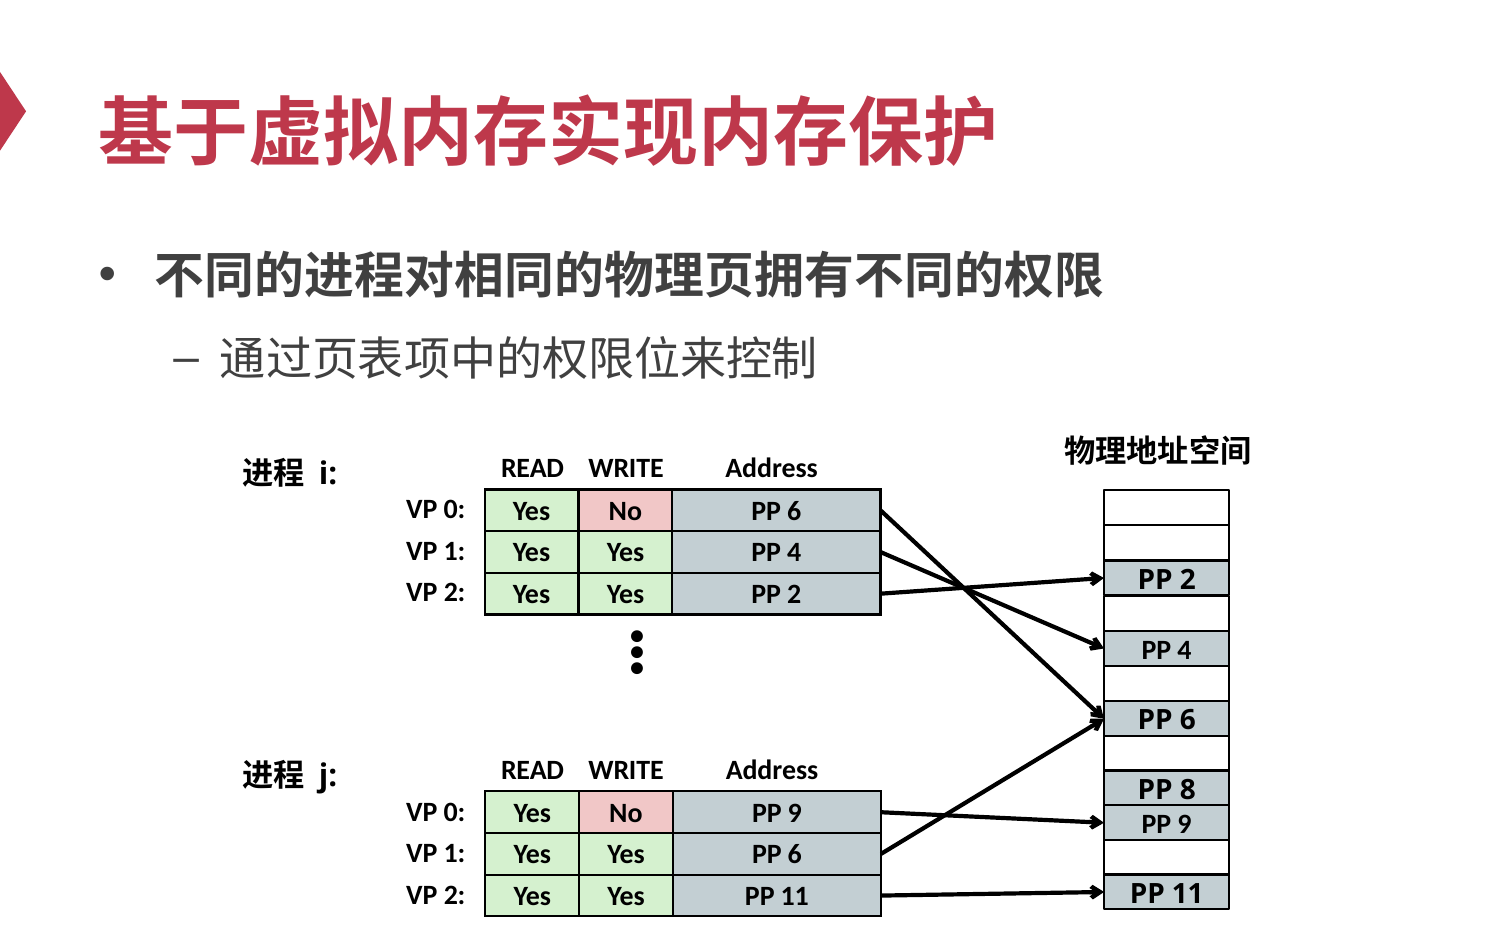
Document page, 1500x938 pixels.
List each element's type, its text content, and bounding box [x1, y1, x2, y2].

text_box Yes [484, 489, 578, 531]
text_box No [578, 791, 673, 833]
text_box VP 0: [393, 488, 478, 530]
text_box Yes [485, 874, 578, 917]
text_box VP 2: [393, 875, 478, 917]
text_box PP 11 [673, 874, 881, 917]
text_box [1103, 490, 1229, 525]
text_box VP 0: [393, 791, 478, 833]
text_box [880, 551, 1105, 577]
text_box PP 11 [1104, 874, 1230, 910]
text_box WRITE [575, 447, 677, 489]
text_box [1109, 665, 1229, 701]
text_box 进程 i: [229, 452, 350, 498]
text_box Address [713, 749, 831, 791]
text_box Yes [484, 572, 578, 615]
text_box PP 9 [1109, 805, 1229, 839]
text_box [1109, 525, 1229, 560]
text_box 物理地址空间 [1051, 426, 1282, 476]
text_box [1104, 839, 1230, 874]
text_box Yes [578, 874, 673, 917]
text_box READ [488, 749, 575, 791]
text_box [880, 718, 1105, 855]
text_box Yes [578, 572, 673, 615]
text_box Yes [485, 833, 578, 874]
text_box [1110, 596, 1229, 631]
text_box PP 2 [673, 572, 874, 615]
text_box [880, 891, 1105, 896]
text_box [880, 510, 1105, 551]
text_box PP 8 [1109, 770, 1229, 805]
text_box VP 1: [393, 530, 478, 572]
text_box • • • [617, 624, 652, 687]
text_box Yes [578, 833, 673, 874]
text_box WRITE [575, 749, 677, 791]
text_box Yes [578, 531, 673, 572]
text_box 进程 j: [229, 754, 350, 800]
text_box PP 6 [673, 833, 881, 874]
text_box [880, 577, 1105, 594]
text_box [1109, 735, 1229, 770]
title 基于虚拟内存实现内存保护 [83, 66, 1220, 194]
text_box READ [488, 447, 575, 489]
text_box PP 2 [1110, 560, 1229, 596]
text_box PP 6 [1109, 701, 1229, 735]
text_box PP 6 [673, 489, 881, 531]
text_box No [578, 489, 673, 531]
text_box VP 2: [393, 572, 478, 614]
text_box PP 9 [673, 791, 875, 833]
text_box Address [713, 447, 831, 489]
text_box Yes [485, 791, 578, 833]
text_box PP 4 [673, 531, 875, 572]
text_box PP 4 [1109, 631, 1229, 665]
text_box VP 1: [393, 833, 478, 875]
list 不同的进程对相同的物理页拥有不同的权限 通过页表项中的权限位来控制 [83, 218, 1220, 393]
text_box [880, 602, 1105, 649]
text_box Yes [484, 531, 578, 572]
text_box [880, 656, 1105, 718]
